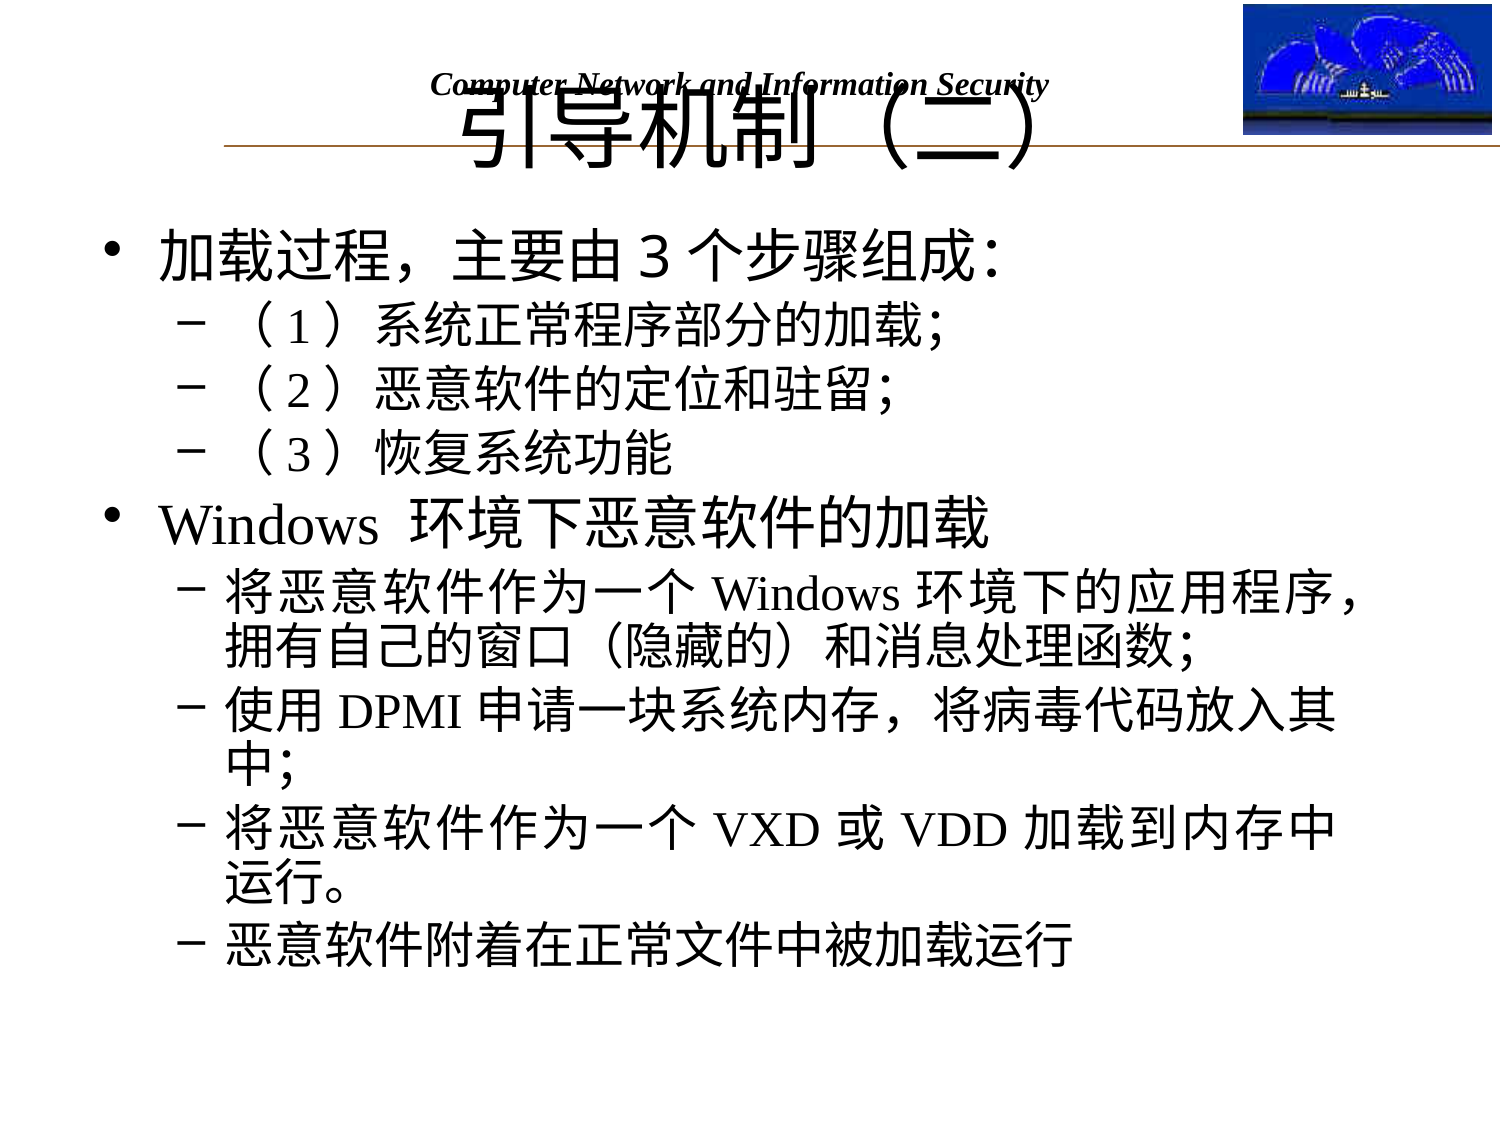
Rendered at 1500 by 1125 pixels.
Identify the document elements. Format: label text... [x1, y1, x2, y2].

title 引导机制（二） [87, 49, 1464, 201]
list 加载过程，主要由3个步骤组成： （1）系统正常程序部分的加载； （2）恶意软件的定位和驻留； （3）恢复系统功能 Windows 环境下恶意软件的加载 将恶意软件作为一个Windows环境下的应用程序，拥有自己的窗口（隐藏的）和消息处理函数； 使用DPMI申请一块系统内存，将病毒代码放入其中； 将恶意软件作为一个VXD或VDD加载到内存中运行。 恶意软件附着在正常文件中被加载运行 [87, 219, 1353, 1048]
